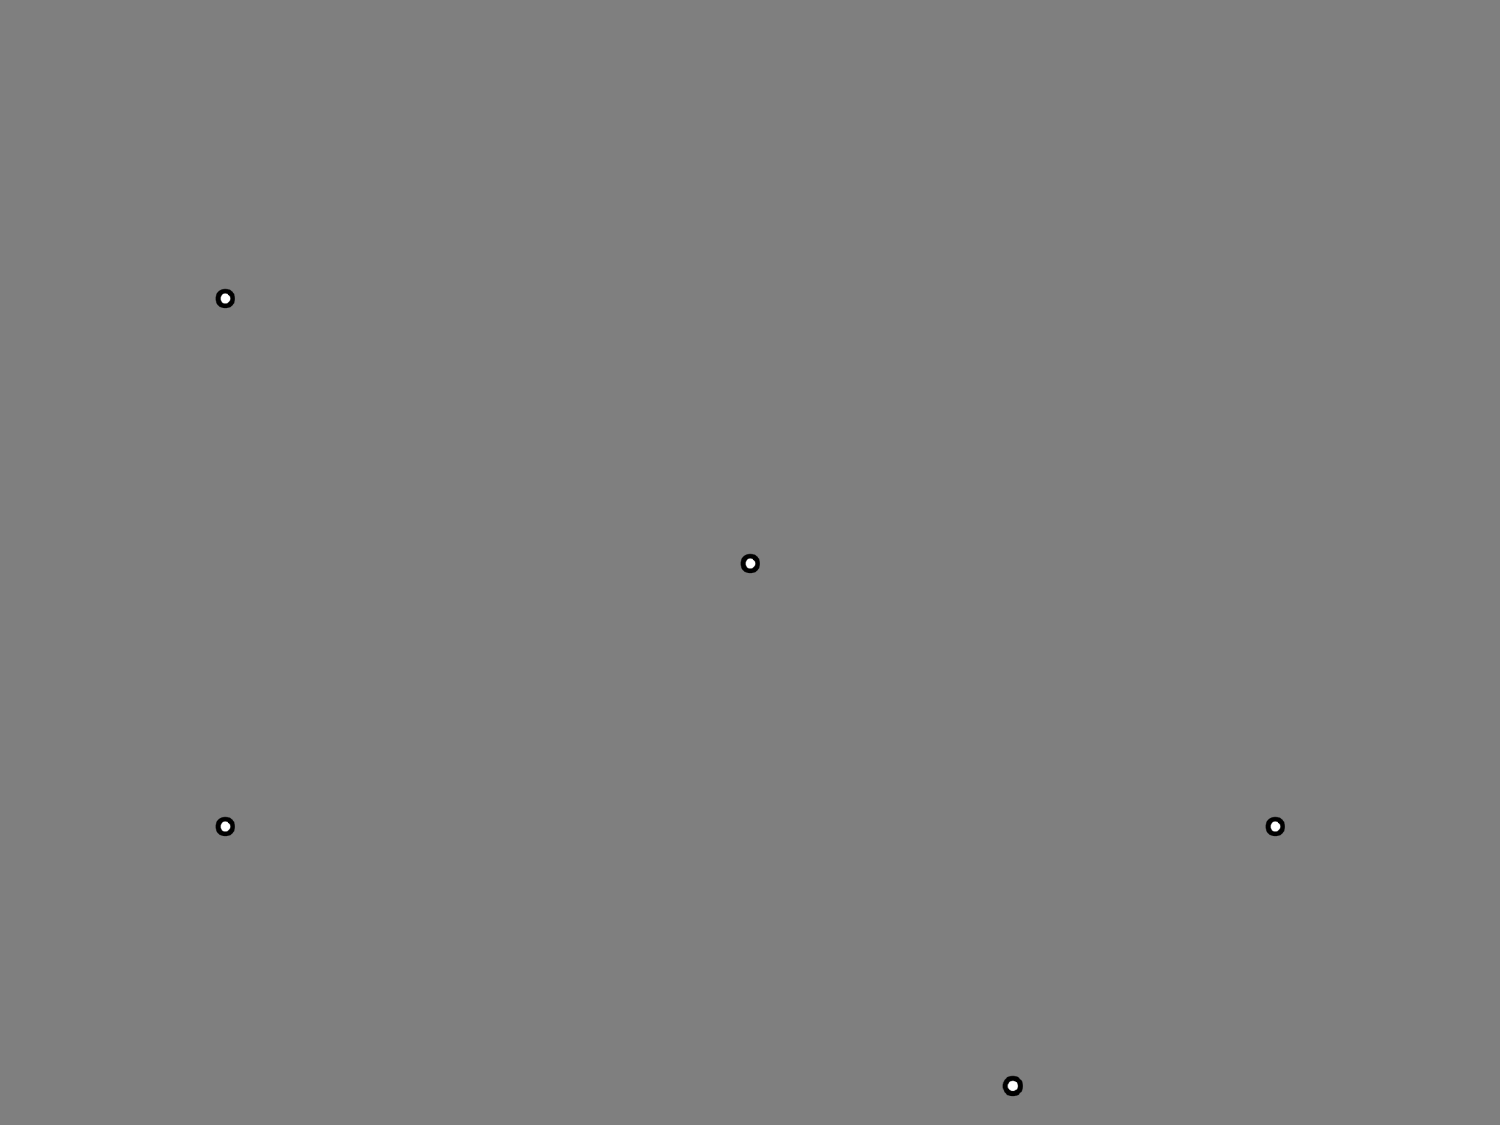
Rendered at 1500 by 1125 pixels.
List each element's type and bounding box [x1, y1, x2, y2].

picture [212, 287, 237, 310]
picture [212, 815, 237, 838]
picture [737, 552, 762, 576]
picture [999, 1074, 1025, 1098]
picture [1262, 815, 1287, 838]
